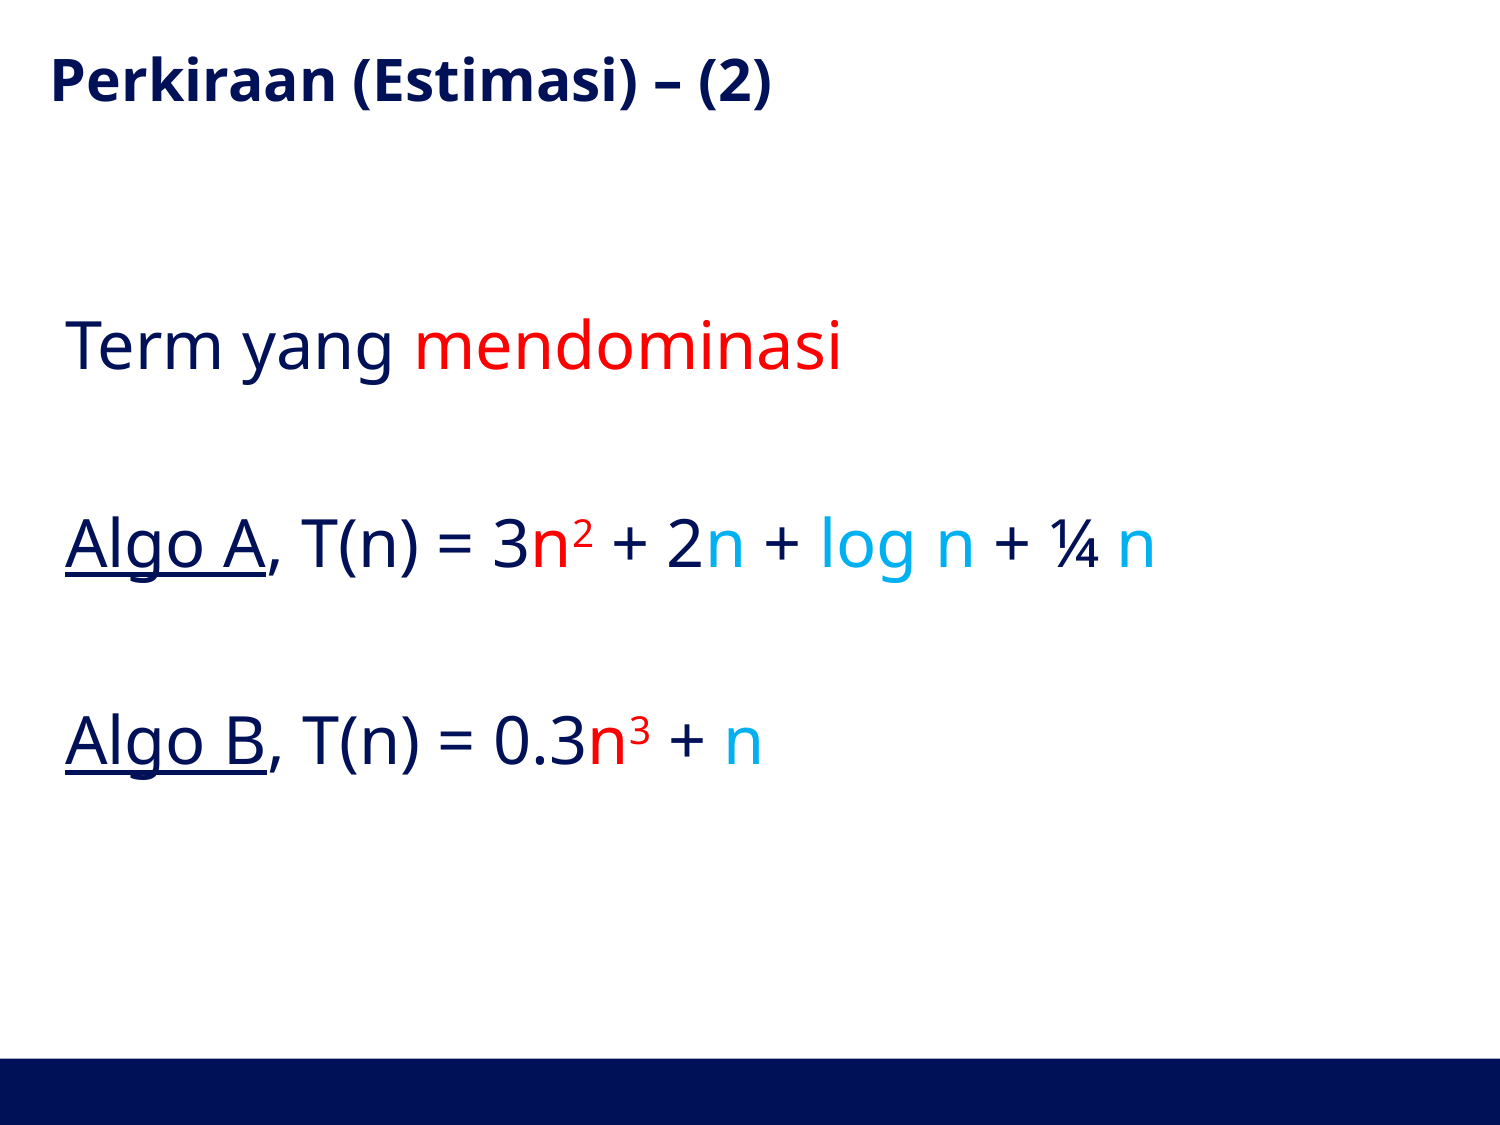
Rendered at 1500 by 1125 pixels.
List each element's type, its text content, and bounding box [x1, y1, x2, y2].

list Term yang mendominasi Algo A, T(n) = 3n2 + 2n + log n + ¼ n Algo B, T(n) = 0.3n3 + n [64, 302, 1466, 846]
title Perkiraan (Estimasi) – (2) [49, 42, 1451, 114]
